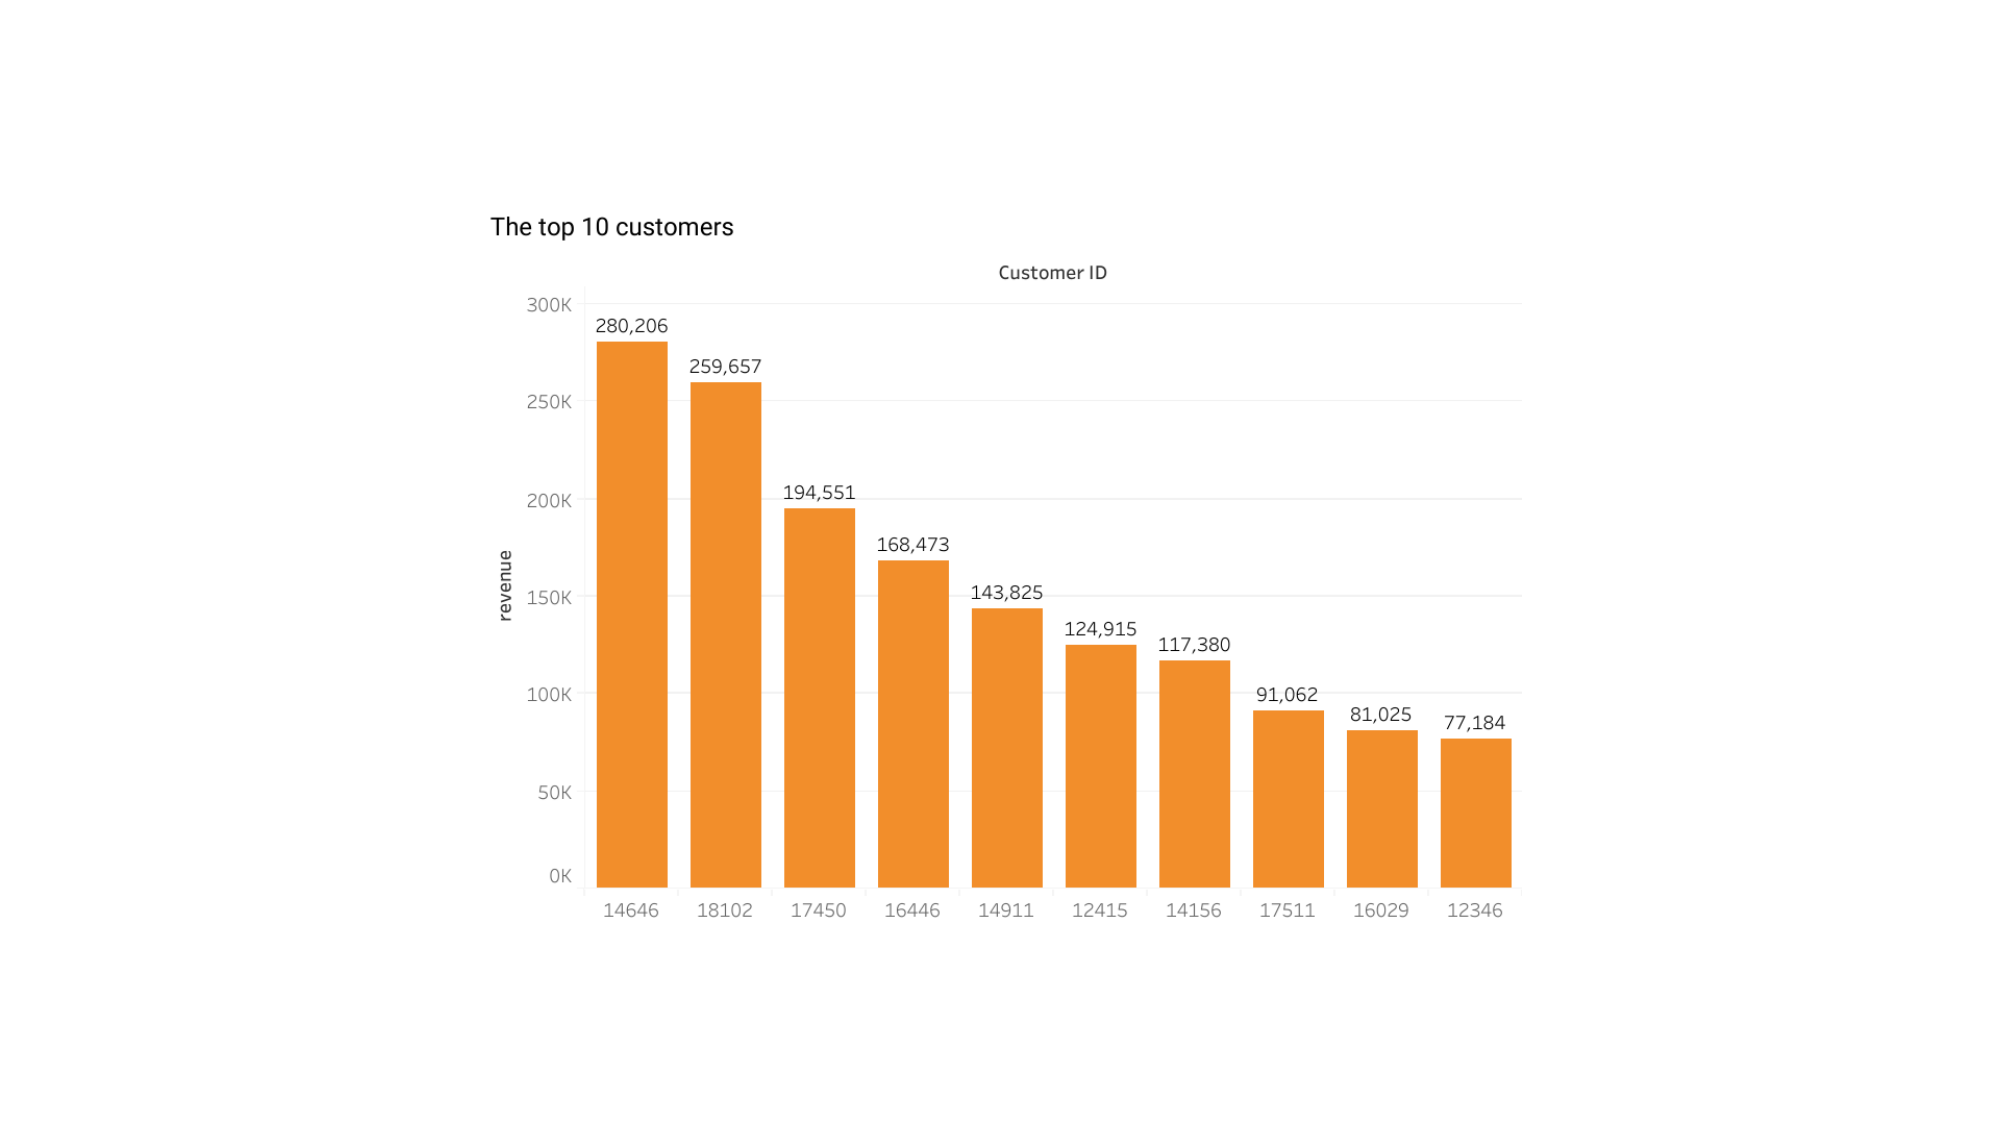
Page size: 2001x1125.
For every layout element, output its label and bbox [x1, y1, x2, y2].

picture [478, 201, 1522, 923]
